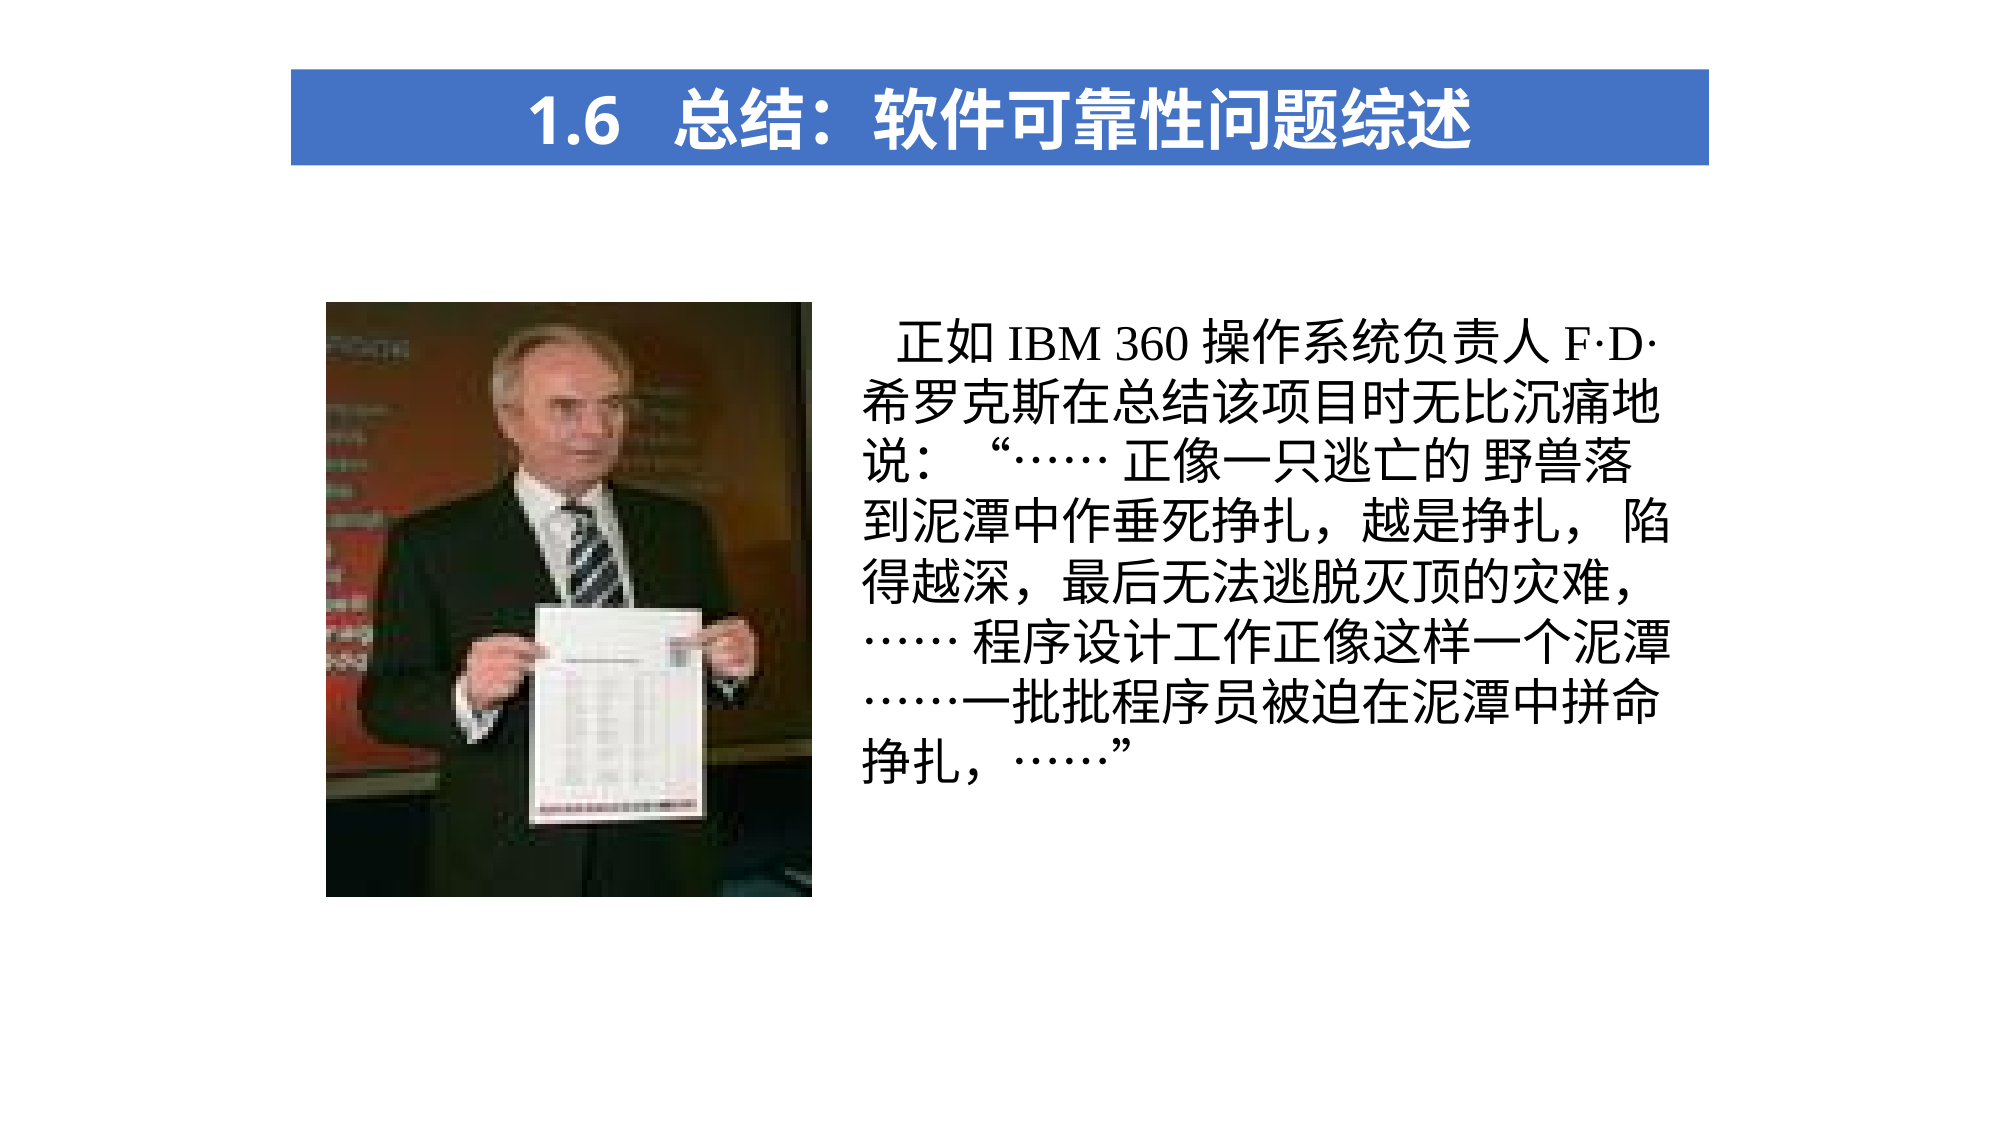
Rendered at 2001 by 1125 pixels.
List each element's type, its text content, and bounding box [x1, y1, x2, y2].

text_box 1.6 总结：软件可靠性问题综述 [291, 69, 1709, 166]
picture [326, 302, 812, 897]
text_box 正如IBM 360操作系统负责人F·D·希罗克斯在总结该项目时无比沉痛地说：“…… 正像一只逃亡的 野兽落到泥潭中作垂死挣扎，越是挣扎， 陷得越深，最后无法逃脱灭顶的灾难，…… 程序设计工作正像这样一个泥潭 ……一批批程序员被迫在泥潭中拼命挣扎，……” [846, 302, 1694, 798]
